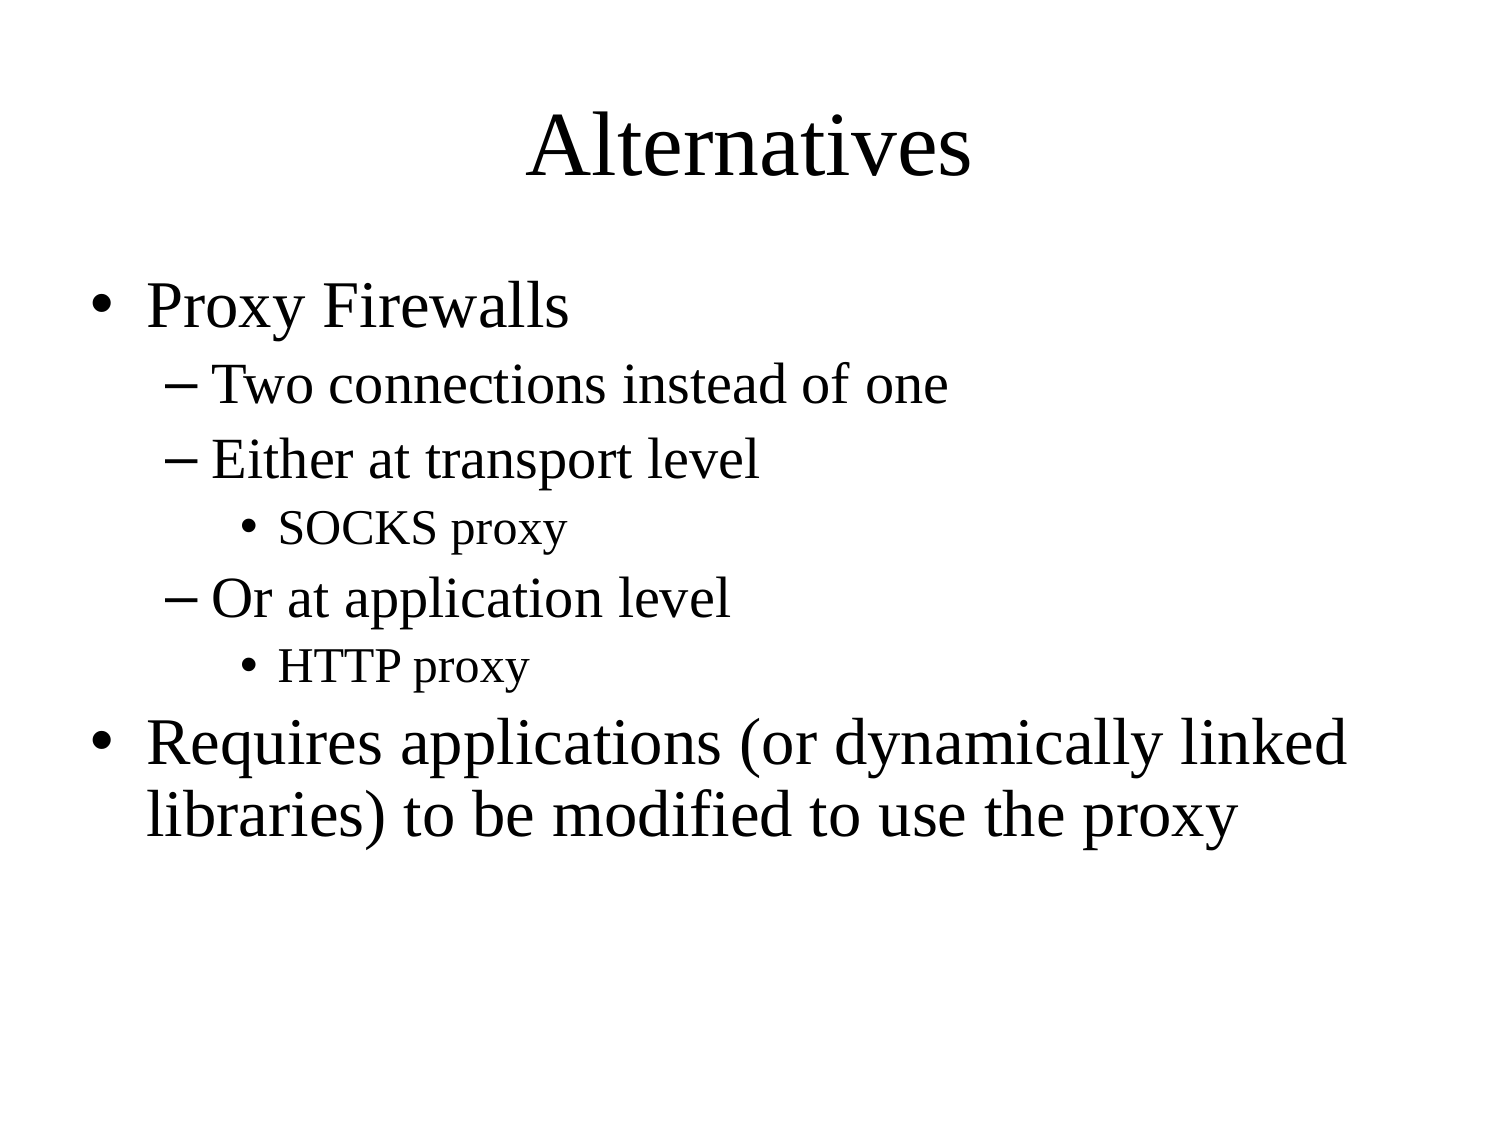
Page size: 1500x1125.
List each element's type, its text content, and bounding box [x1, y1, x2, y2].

title Alternatives [75, 45, 1425, 233]
list Proxy Firewalls Two connections instead of one Either at transport level SOCKS proxy Or at application level HTTP proxy Requires applications (or dynamically linked libraries) to be modified to use the proxy [75, 262, 1425, 1005]
